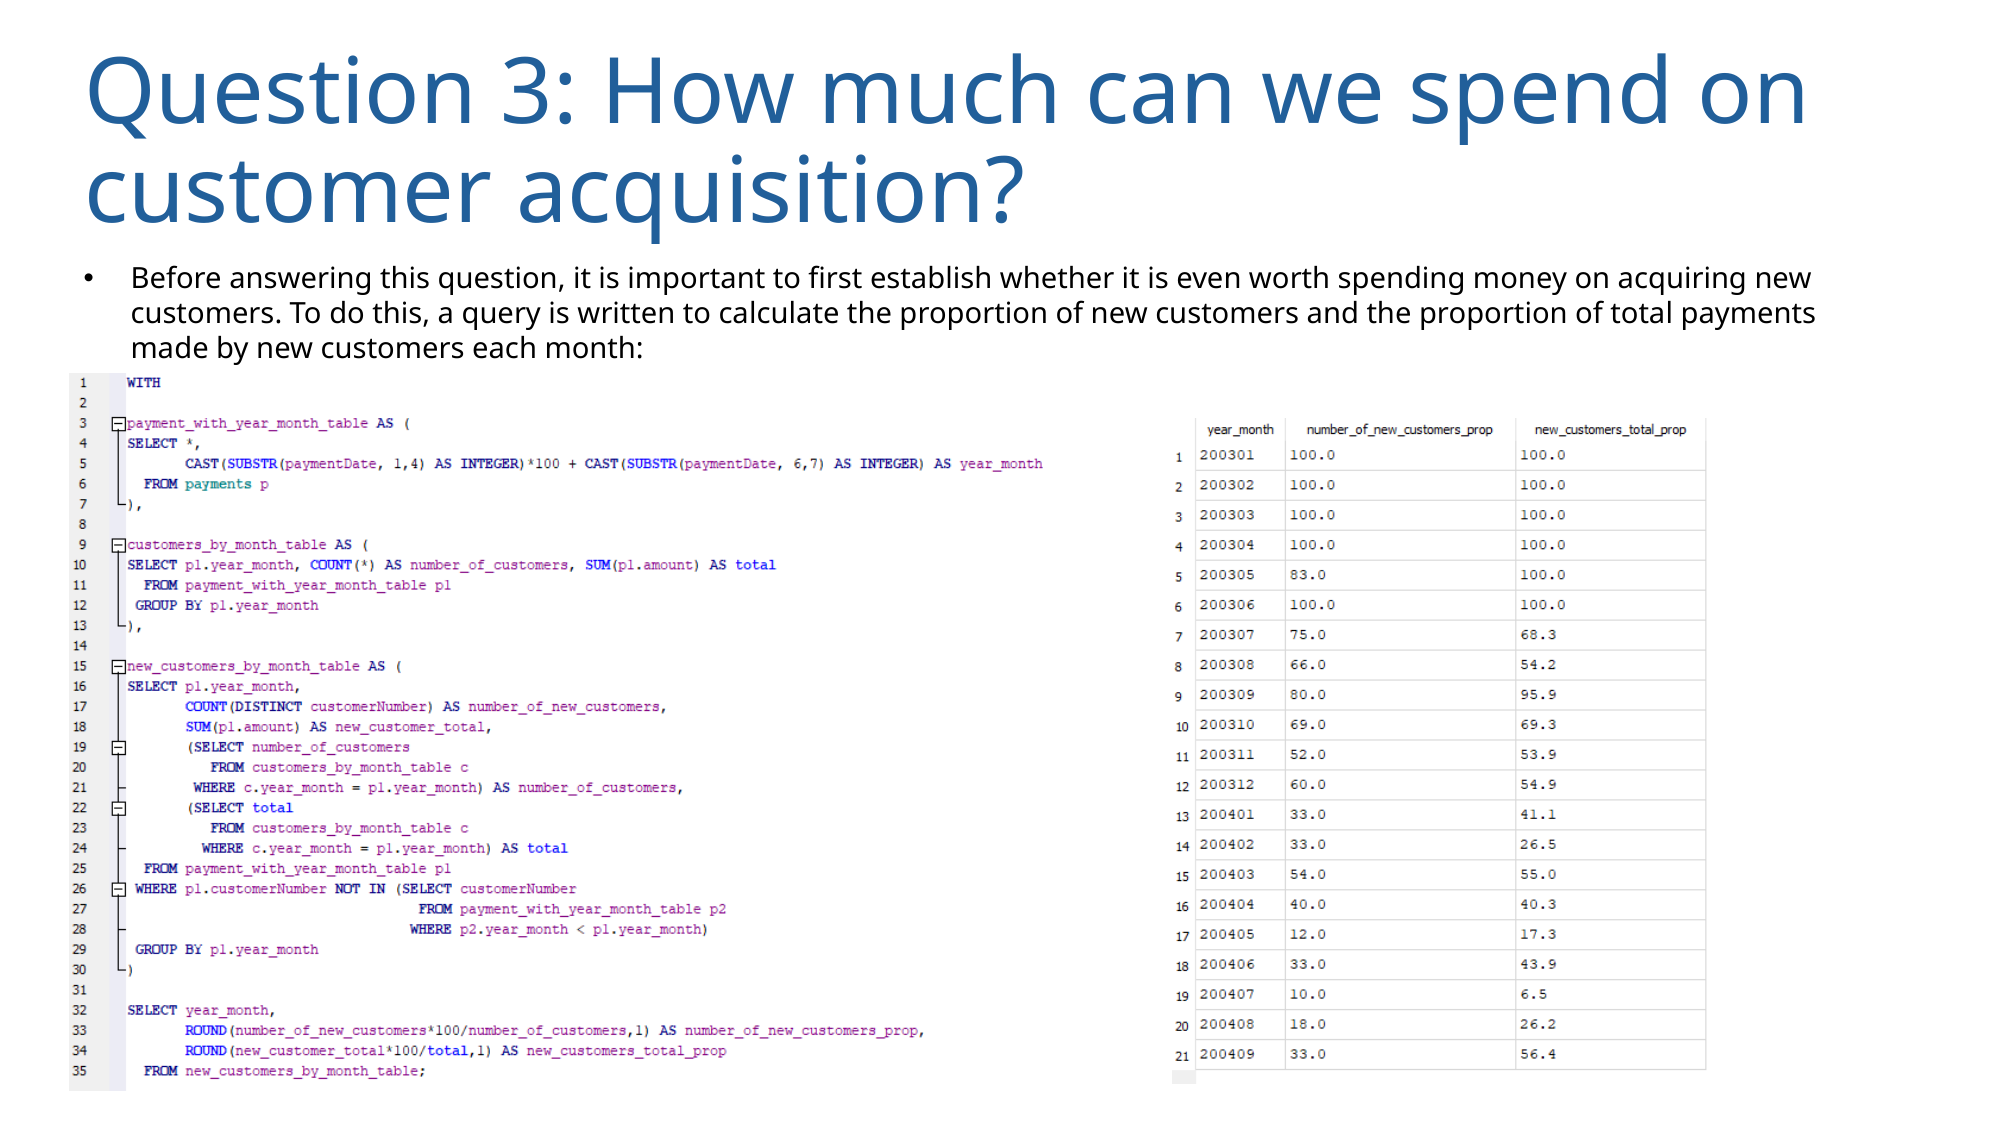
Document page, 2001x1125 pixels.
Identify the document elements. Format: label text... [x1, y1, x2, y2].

title Question 3: How much can we spend on customer acquisition? [69, 34, 1950, 253]
picture [68, 372, 1056, 1091]
picture [1171, 418, 1718, 1085]
text_box Before answering this question, it is important to first establish whether it is even worth spending money on acquiring new customers. To do this, a query is written to calculate the proportion of new customers and the proportion of total payments made by new customers each month: [69, 252, 1834, 372]
